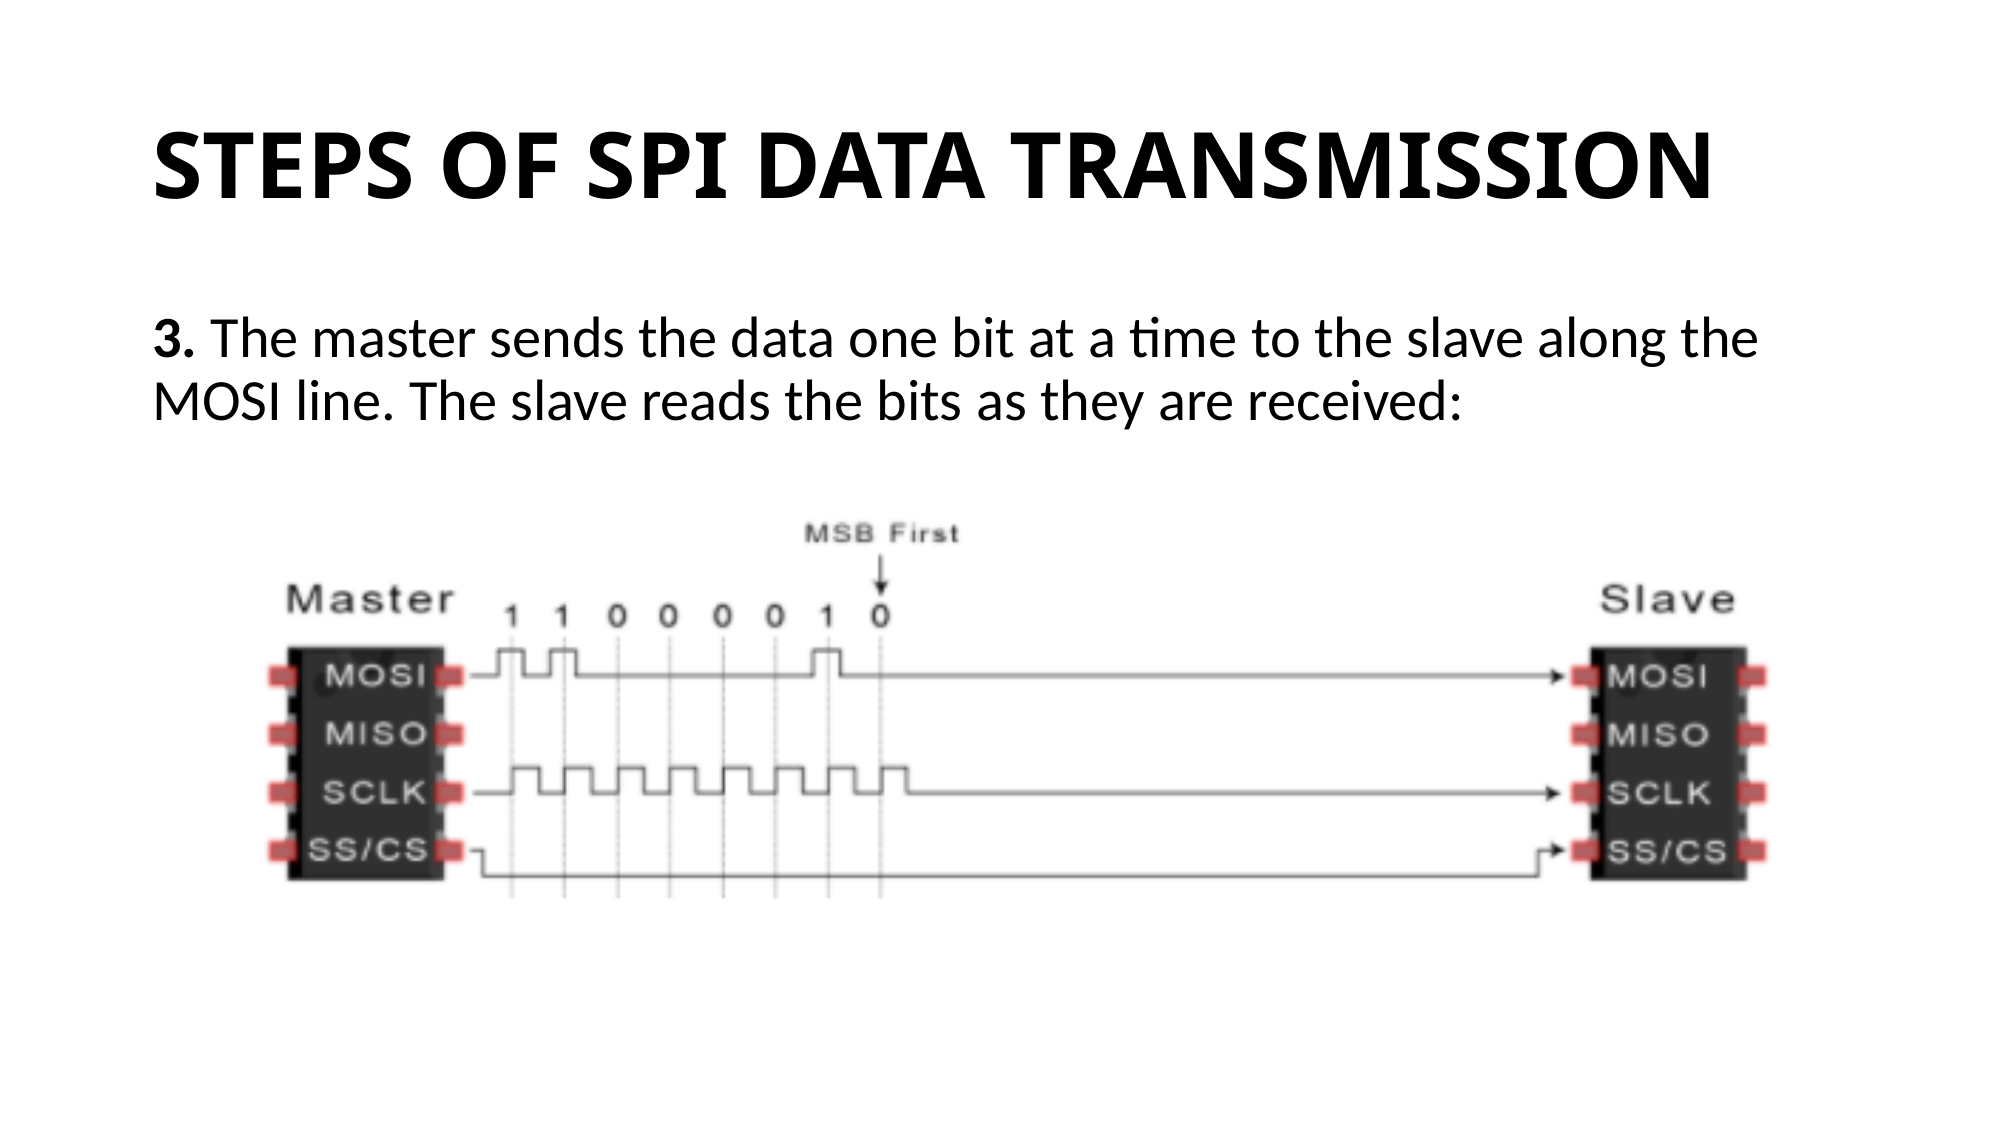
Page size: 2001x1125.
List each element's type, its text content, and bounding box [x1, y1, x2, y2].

picture [175, 506, 1825, 933]
list 3. The master sends the data one bit at a time to the slave along the MOSI line. The slave reads the bits as they are received: [137, 299, 1863, 1014]
title STEPS OF SPI DATA TRANSMISSION [137, 59, 1863, 278]
